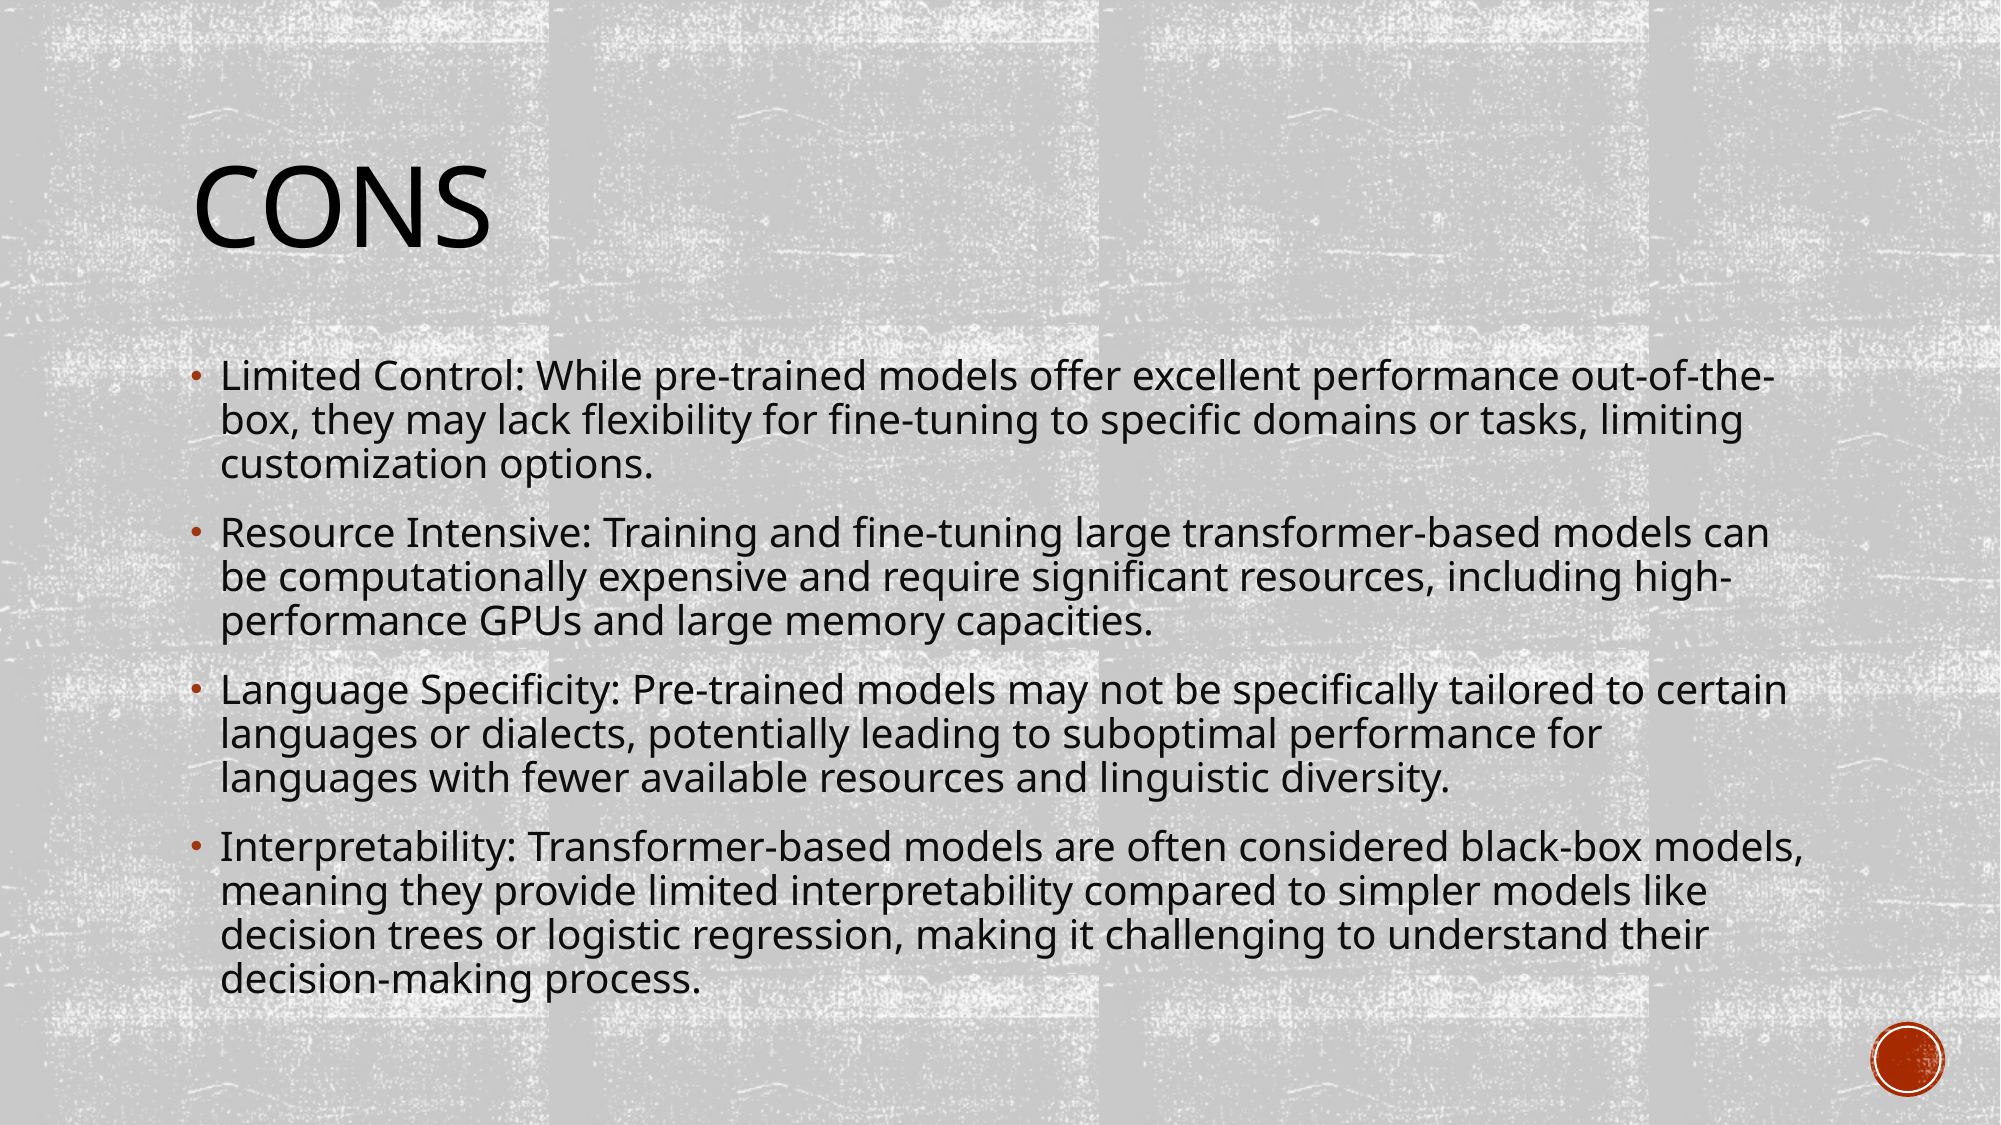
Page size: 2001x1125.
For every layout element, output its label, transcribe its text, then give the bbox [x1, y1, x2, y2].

title cons [175, 79, 1826, 344]
list Limited Control: While pre-trained models offer excellent performance out-of-the-box, they may lack flexibility for fine-tuning to specific domains or tasks, limiting customization options. Resource Intensive: Training and fine-tuning large transformer-based models can be computationally expensive and require significant resources, including high-performance GPUs and large memory capacities. Language Specificity: Pre-trained models may not be specifically tailored to certain languages or dialects, potentially leading to suboptimal performance for languages with fewer available resources and linguistic diversity. Interpretability: Transformer-based models are often considered black-box models, meaning they provide limited interpretability compared to simpler models like decision trees or logistic regression, making it challenging to understand their decision-making process. [175, 348, 1826, 1013]
